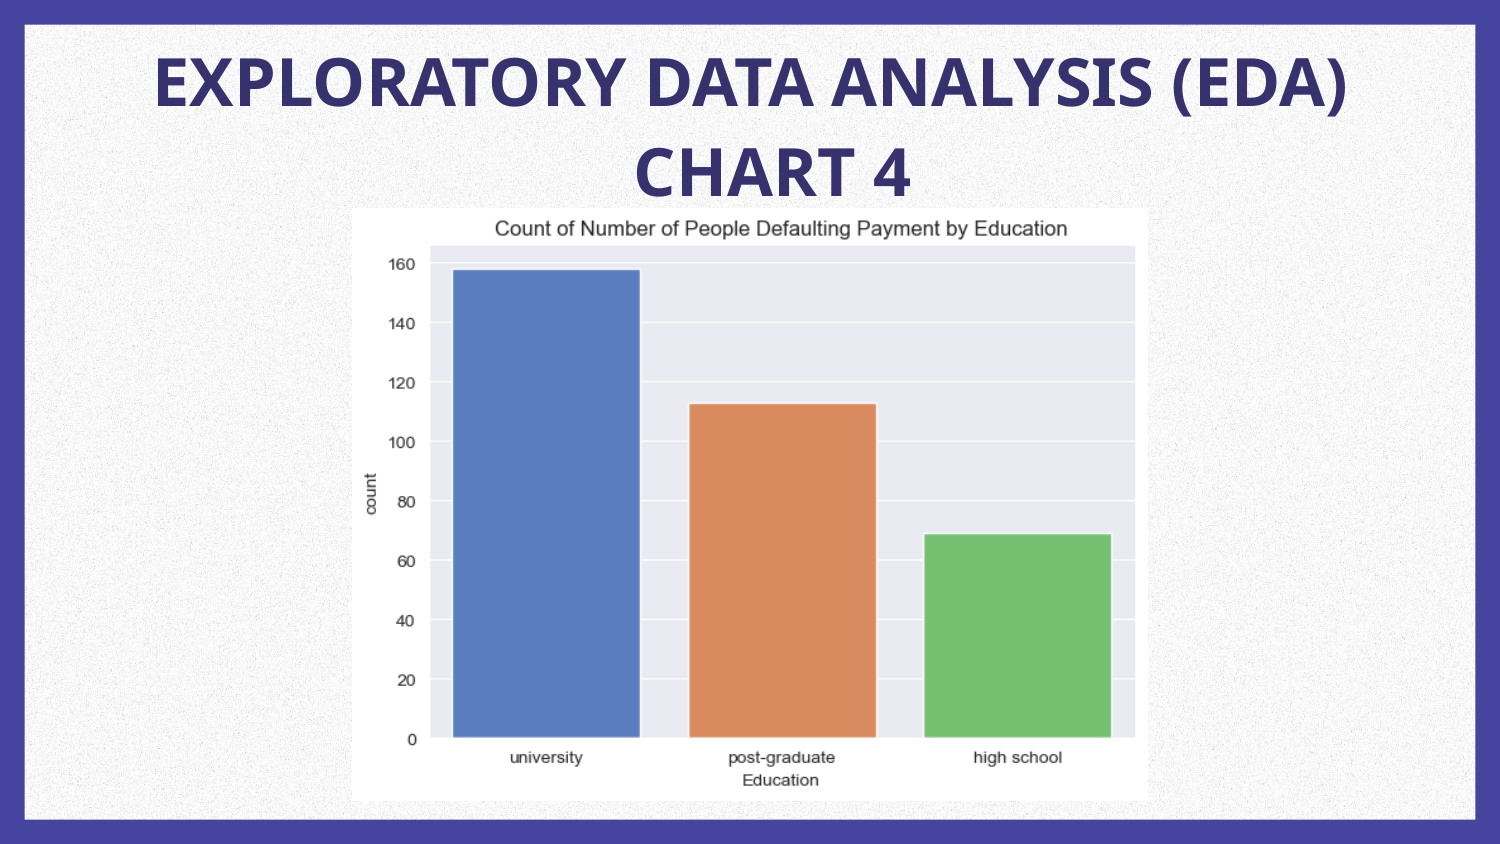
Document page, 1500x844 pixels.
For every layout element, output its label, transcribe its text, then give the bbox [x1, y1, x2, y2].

text_box CHART 4 [137, 114, 1408, 209]
title EXPLORATORY DATA ANALYSIS (EDA) [137, 24, 1408, 114]
picture [25, 25, 1475, 819]
